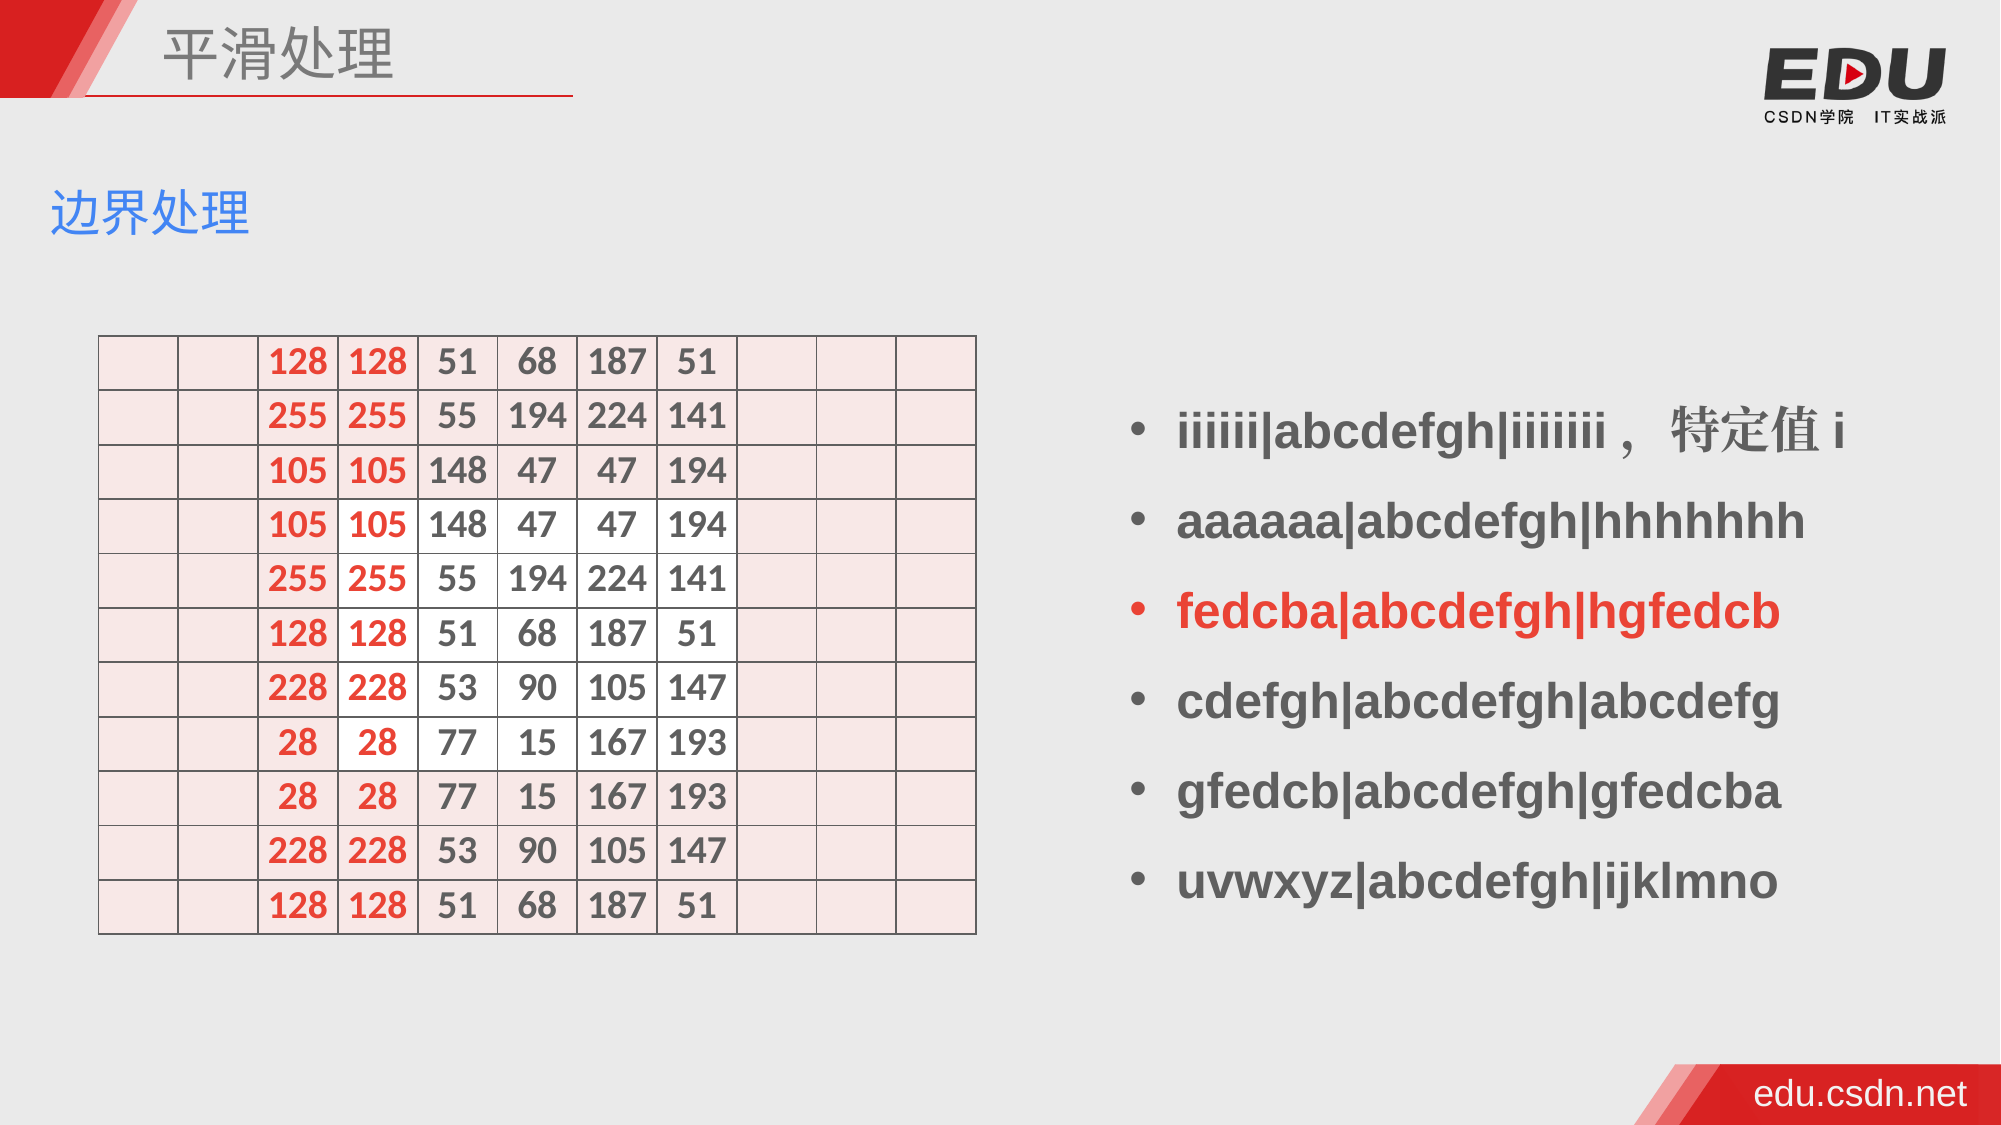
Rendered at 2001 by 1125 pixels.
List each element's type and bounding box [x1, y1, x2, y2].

table_cell [498, 772, 576, 825]
table_cell [419, 500, 497, 553]
table_cell [99, 718, 177, 770]
table_cell [419, 826, 497, 879]
table_cell [339, 391, 417, 444]
table_cell [99, 881, 177, 933]
table_cell [658, 554, 736, 607]
table_header [658, 337, 736, 389]
table_cell [897, 391, 975, 444]
table_header [179, 337, 257, 389]
table_cell [179, 718, 257, 770]
table_cell [738, 826, 816, 879]
text_box [154, 17, 809, 96]
table_cell [339, 663, 417, 716]
table_cell [817, 554, 895, 607]
table_cell [179, 826, 257, 879]
table_cell [179, 772, 257, 825]
table_cell [99, 663, 177, 716]
table_cell [578, 663, 656, 716]
table_cell [578, 826, 656, 879]
table_cell [259, 663, 337, 716]
table_cell [897, 446, 975, 498]
table_cell [259, 881, 337, 933]
table_cell [259, 609, 337, 661]
table_cell [498, 663, 576, 716]
table_header [897, 337, 975, 389]
table_cell [578, 609, 656, 661]
table_cell [179, 446, 257, 498]
table_cell [498, 826, 576, 879]
table_cell [259, 391, 337, 444]
text_box [35, 144, 449, 250]
table_header [578, 337, 656, 389]
table_cell [339, 500, 417, 553]
table_header [498, 337, 576, 389]
table_cell [817, 718, 895, 770]
table_cell [658, 718, 736, 770]
table_cell [897, 772, 975, 825]
table_cell [99, 446, 177, 498]
table_cell [658, 500, 736, 553]
table_cell [179, 663, 257, 716]
table_cell [179, 391, 257, 444]
table_header [817, 337, 895, 389]
table_cell [259, 718, 337, 770]
table_cell [339, 718, 417, 770]
table_cell [658, 826, 736, 879]
table_cell [259, 554, 337, 607]
table_cell [259, 500, 337, 553]
table_cell [179, 500, 257, 553]
table_cell [498, 881, 576, 933]
table_cell [498, 609, 576, 661]
table_cell [817, 500, 895, 553]
table_cell [99, 391, 177, 444]
table_cell [738, 391, 816, 444]
table_cell [419, 881, 497, 933]
text_box [10, 0, 126, 77]
table_cell [339, 772, 417, 825]
table_cell [658, 663, 736, 716]
table_cell [179, 609, 257, 661]
table_cell [897, 881, 975, 933]
table_cell [658, 391, 736, 444]
table_cell [99, 500, 177, 553]
table_cell [99, 554, 177, 607]
table_header [259, 337, 337, 389]
table_cell [738, 446, 816, 498]
table_cell [498, 500, 576, 553]
table_cell [339, 826, 417, 879]
table_cell [897, 609, 975, 661]
table_cell [897, 554, 975, 607]
table_cell [259, 826, 337, 879]
table_cell [658, 609, 736, 661]
table_header [738, 337, 816, 389]
table_cell [419, 663, 497, 716]
text_box [1114, 360, 1902, 916]
table_cell [99, 609, 177, 661]
table_cell [738, 772, 816, 825]
table_cell [419, 609, 497, 661]
table_cell [578, 718, 656, 770]
table_cell [99, 826, 177, 879]
table_cell [738, 554, 816, 607]
table_cell [419, 718, 497, 770]
table_cell [738, 663, 816, 716]
table_cell [578, 554, 656, 607]
table_cell [817, 391, 895, 444]
table_cell [817, 609, 895, 661]
table_cell [817, 772, 895, 825]
table_cell [179, 881, 257, 933]
table_cell [578, 881, 656, 933]
table_cell [897, 718, 975, 770]
table_header [419, 337, 497, 389]
table_cell [339, 554, 417, 607]
table_cell [817, 663, 895, 716]
table_cell [897, 500, 975, 553]
table_cell [339, 881, 417, 933]
table_cell [498, 446, 576, 498]
table_cell [658, 881, 736, 933]
table_cell [817, 446, 895, 498]
table_cell [897, 826, 975, 879]
table_cell [99, 772, 177, 825]
table_cell [738, 609, 816, 661]
table_header [339, 337, 417, 389]
table_cell [179, 554, 257, 607]
table_header [99, 337, 177, 389]
table_cell [658, 772, 736, 825]
table_cell [738, 500, 816, 553]
table_cell [817, 881, 895, 933]
table_cell [578, 391, 656, 444]
table_cell [419, 391, 497, 444]
table_cell [817, 826, 895, 879]
table_cell [419, 772, 497, 825]
table_cell [419, 446, 497, 498]
table_cell [498, 391, 576, 444]
table_cell [259, 446, 337, 498]
table_cell [578, 772, 656, 825]
table_cell [658, 446, 736, 498]
table_cell [738, 881, 816, 933]
table_cell [578, 500, 656, 553]
table_cell [339, 446, 417, 498]
table_cell [498, 554, 576, 607]
table_cell [578, 446, 656, 498]
table_cell [339, 609, 417, 661]
table_cell [897, 663, 975, 716]
table_cell [498, 718, 576, 770]
table_cell [419, 554, 497, 607]
picture [1761, 42, 1948, 128]
table_cell [259, 772, 337, 825]
table_cell [738, 718, 816, 770]
